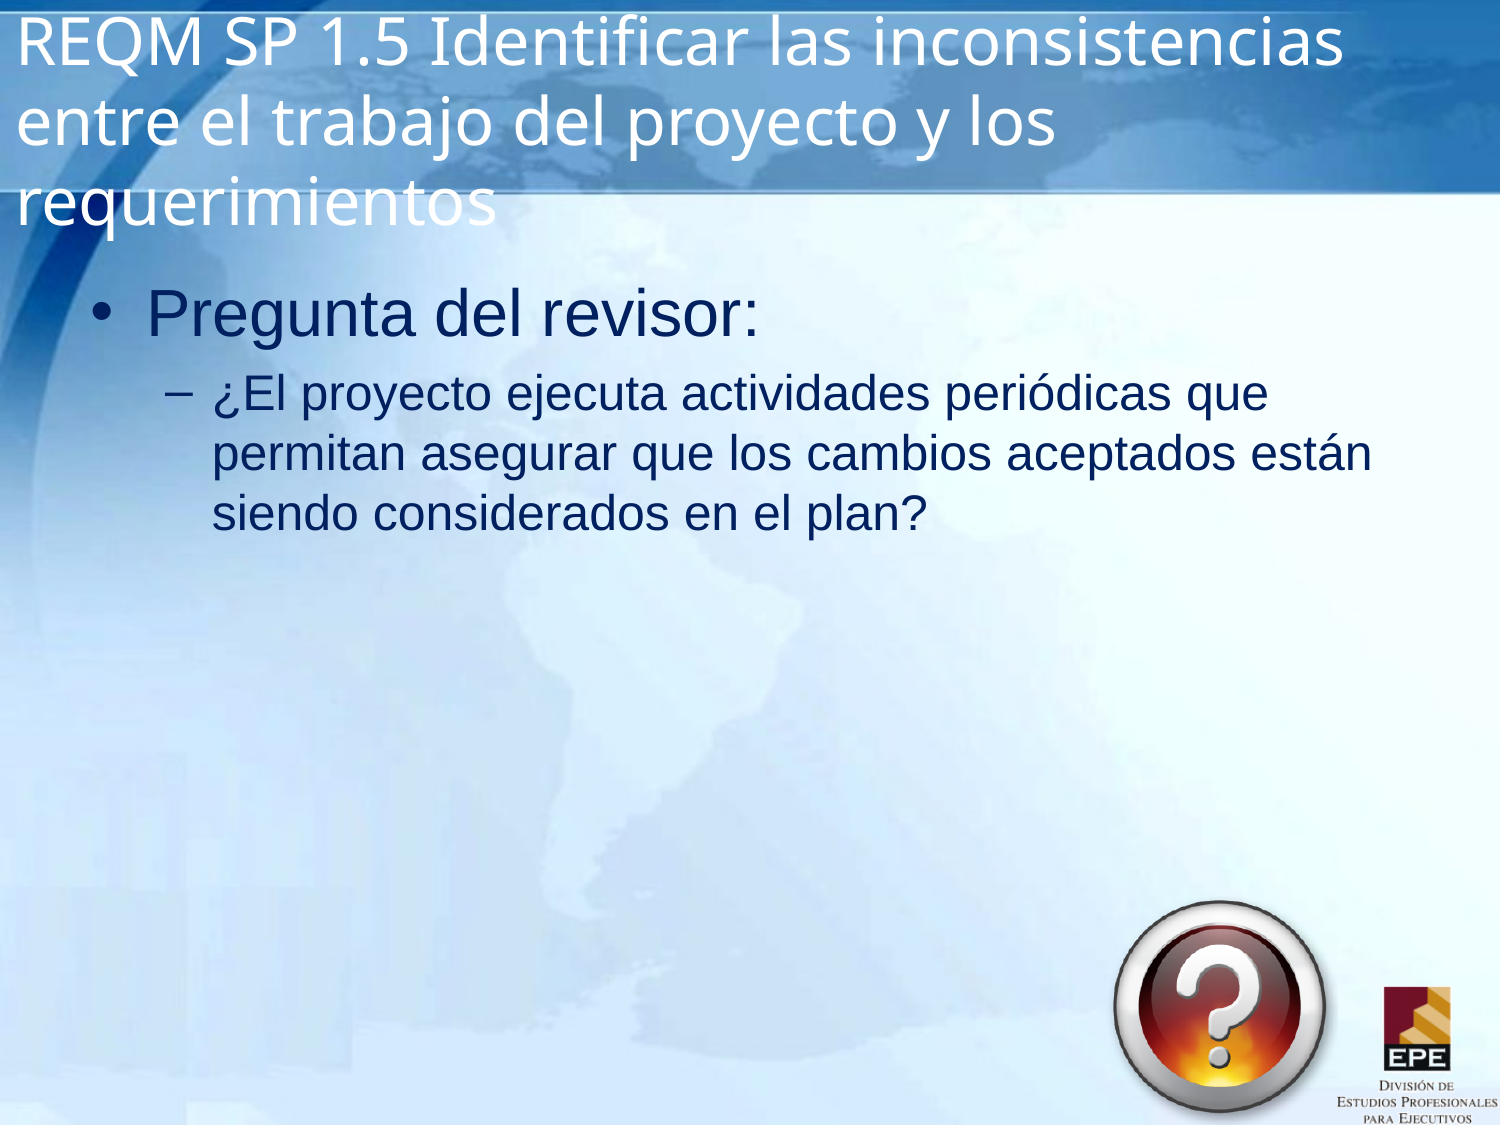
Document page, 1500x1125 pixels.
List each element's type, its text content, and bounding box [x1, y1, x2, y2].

list Pregunta del revisor: ¿El proyecto ejecuta actividades periódicas que permitan asegurar que los cambios aceptados están siendo considerados en el plan? [75, 262, 1450, 1075]
picture [0, 0, 1500, 1125]
title REQM SP 1.5 Identificar las inconsistencias entre el trabajo del proyecto y los requerimientos [0, 24, 1425, 213]
